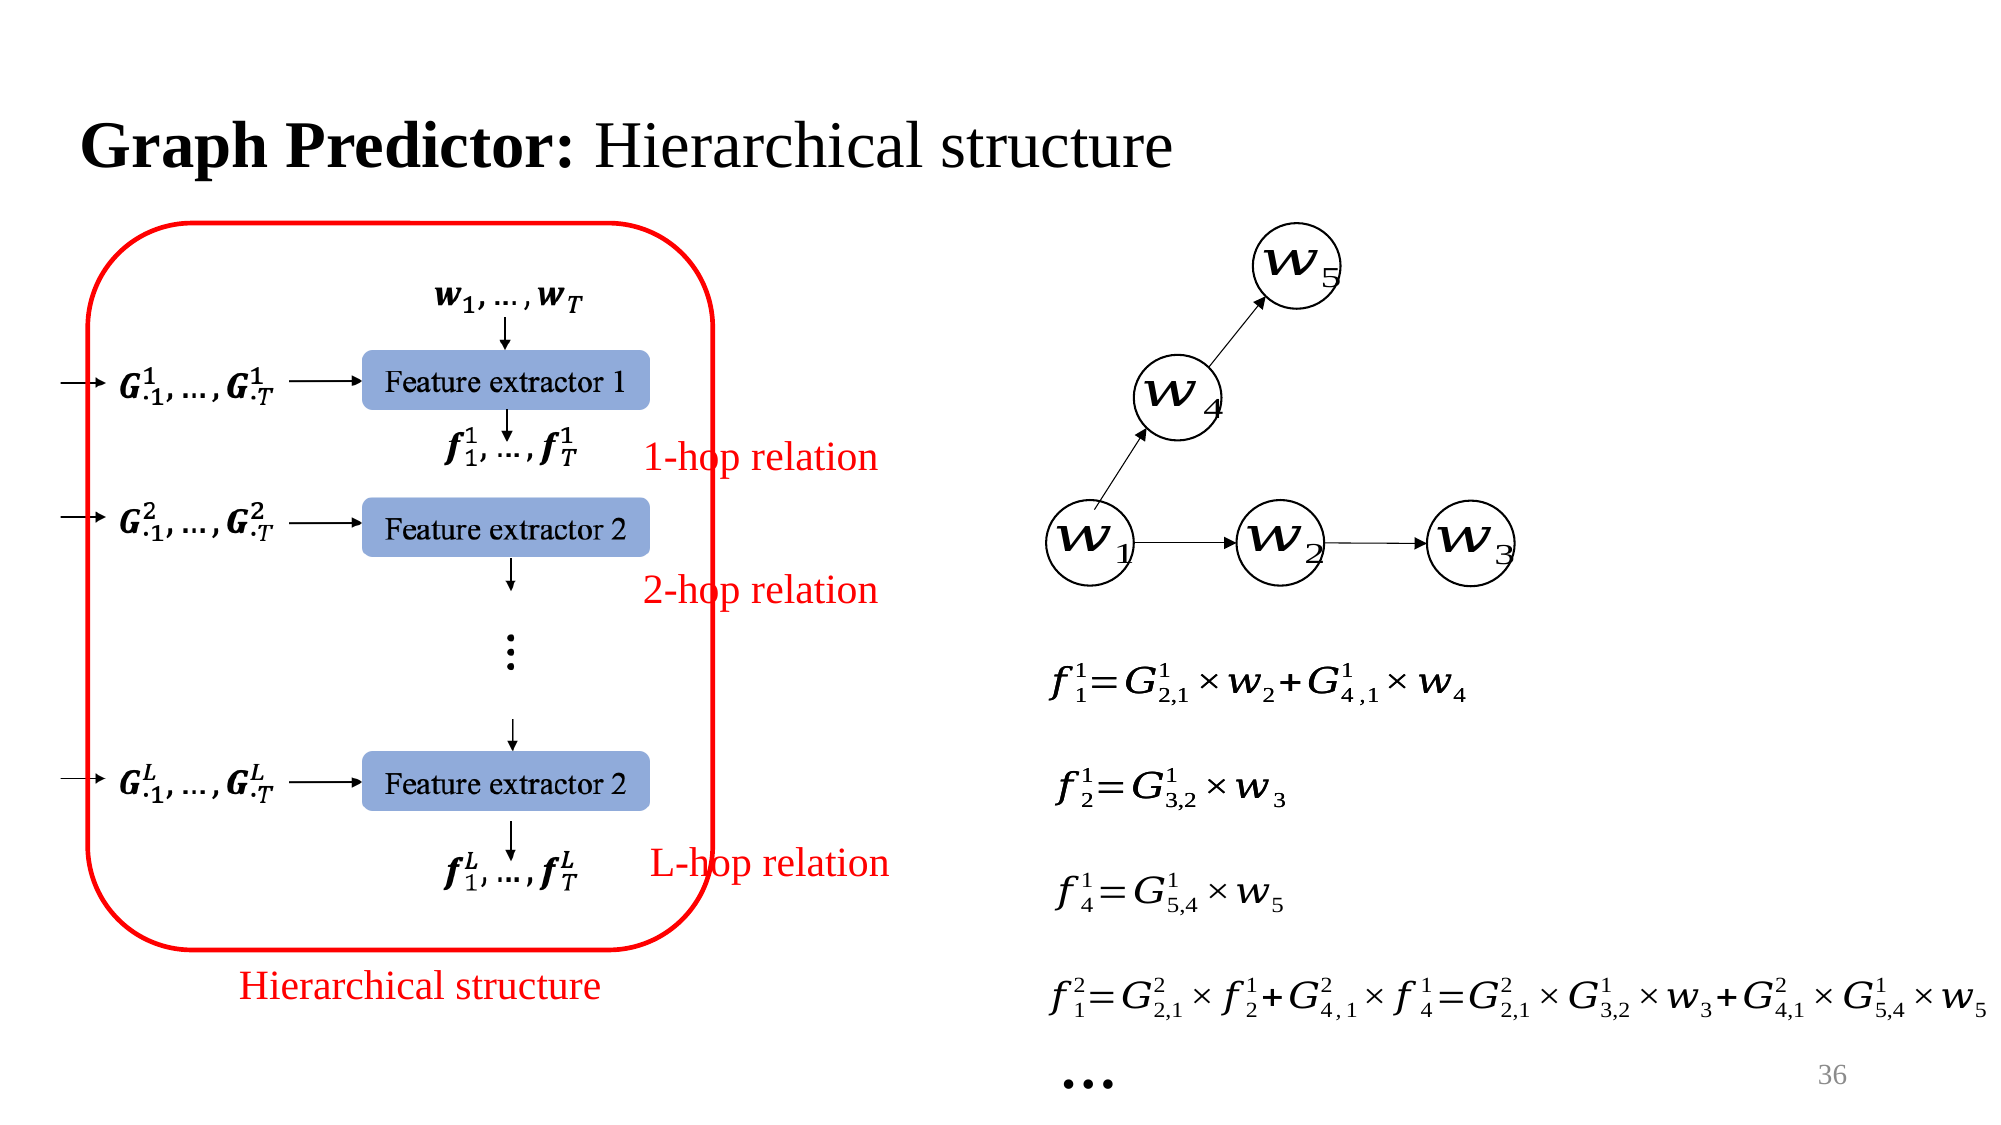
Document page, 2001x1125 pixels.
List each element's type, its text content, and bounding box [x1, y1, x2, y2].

text_box L-hop relation [713, 827, 906, 892]
text_box 2-hop relation [713, 554, 894, 620]
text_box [1046, 223, 1518, 587]
slide_number 35 [1412, 1042, 1863, 1103]
text_box Graph Predictor: Hierarchical structure [64, 93, 1191, 189]
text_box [60, 223, 713, 1016]
text_box 1-hop relation [713, 420, 894, 486]
text_box … [1045, 1022, 1134, 1108]
